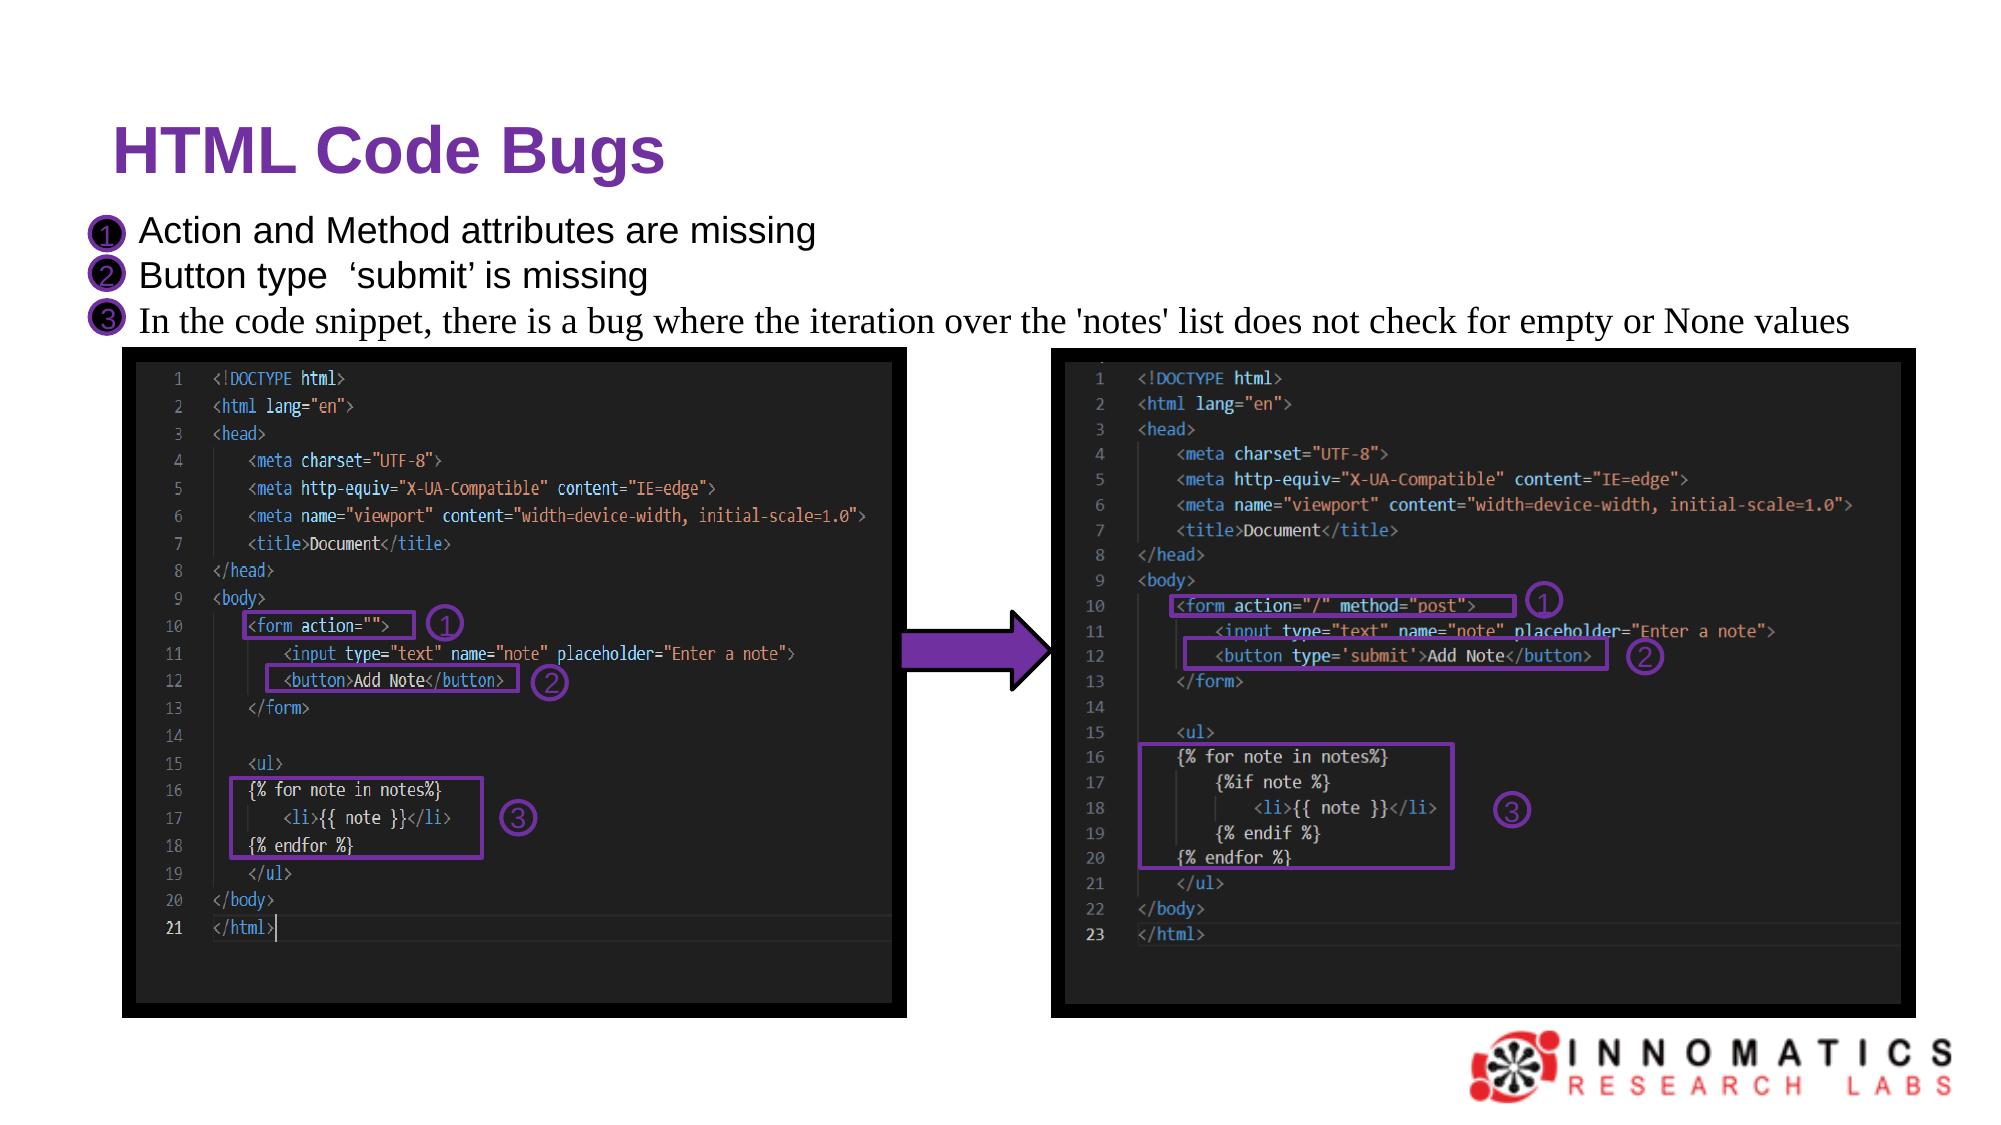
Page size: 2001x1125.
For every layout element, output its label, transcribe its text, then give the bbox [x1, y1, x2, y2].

picture [1064, 361, 1902, 1004]
text_box [897, 609, 1054, 692]
text_box HTML Code Bugs [98, 99, 720, 195]
text_box 2 [83, 249, 130, 300]
picture [136, 361, 893, 1004]
picture [1445, 1014, 1975, 1125]
text_box 3 [85, 292, 132, 343]
text_box 1 [83, 209, 130, 249]
text_box Action and Method attributes are missing Button type ‘submit’ is missing In the code snippet, there is a bug where the iteration over the 'notes' list does not check for empty or None values [123, 198, 1931, 376]
